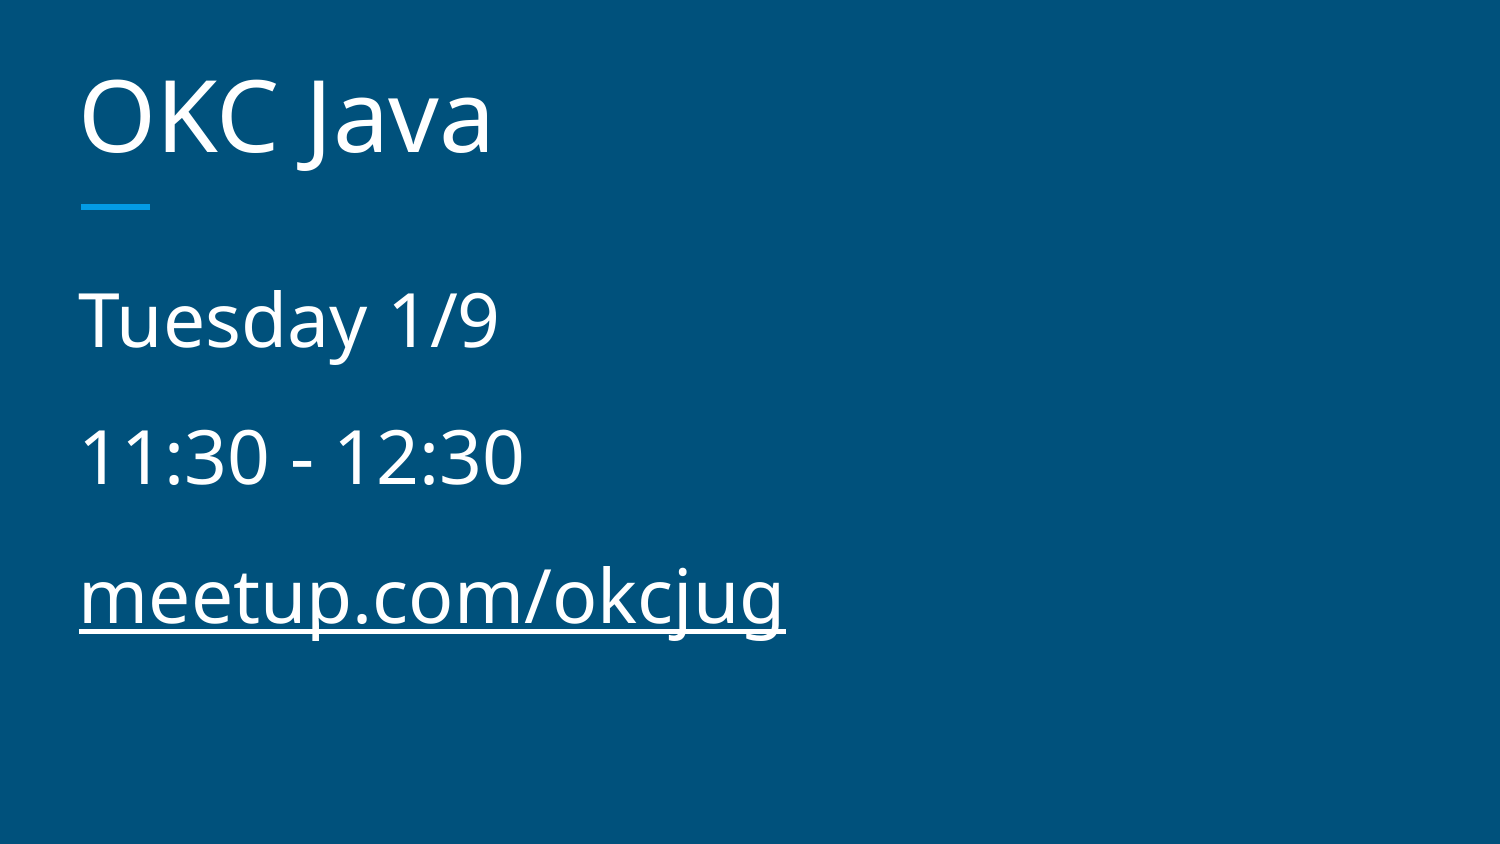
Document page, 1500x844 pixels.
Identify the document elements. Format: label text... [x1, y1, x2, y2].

title OKC Java [63, 75, 1437, 188]
list Tuesday 1/9 11:30 - 12:30 meetup.com/okcjug [63, 244, 1437, 750]
